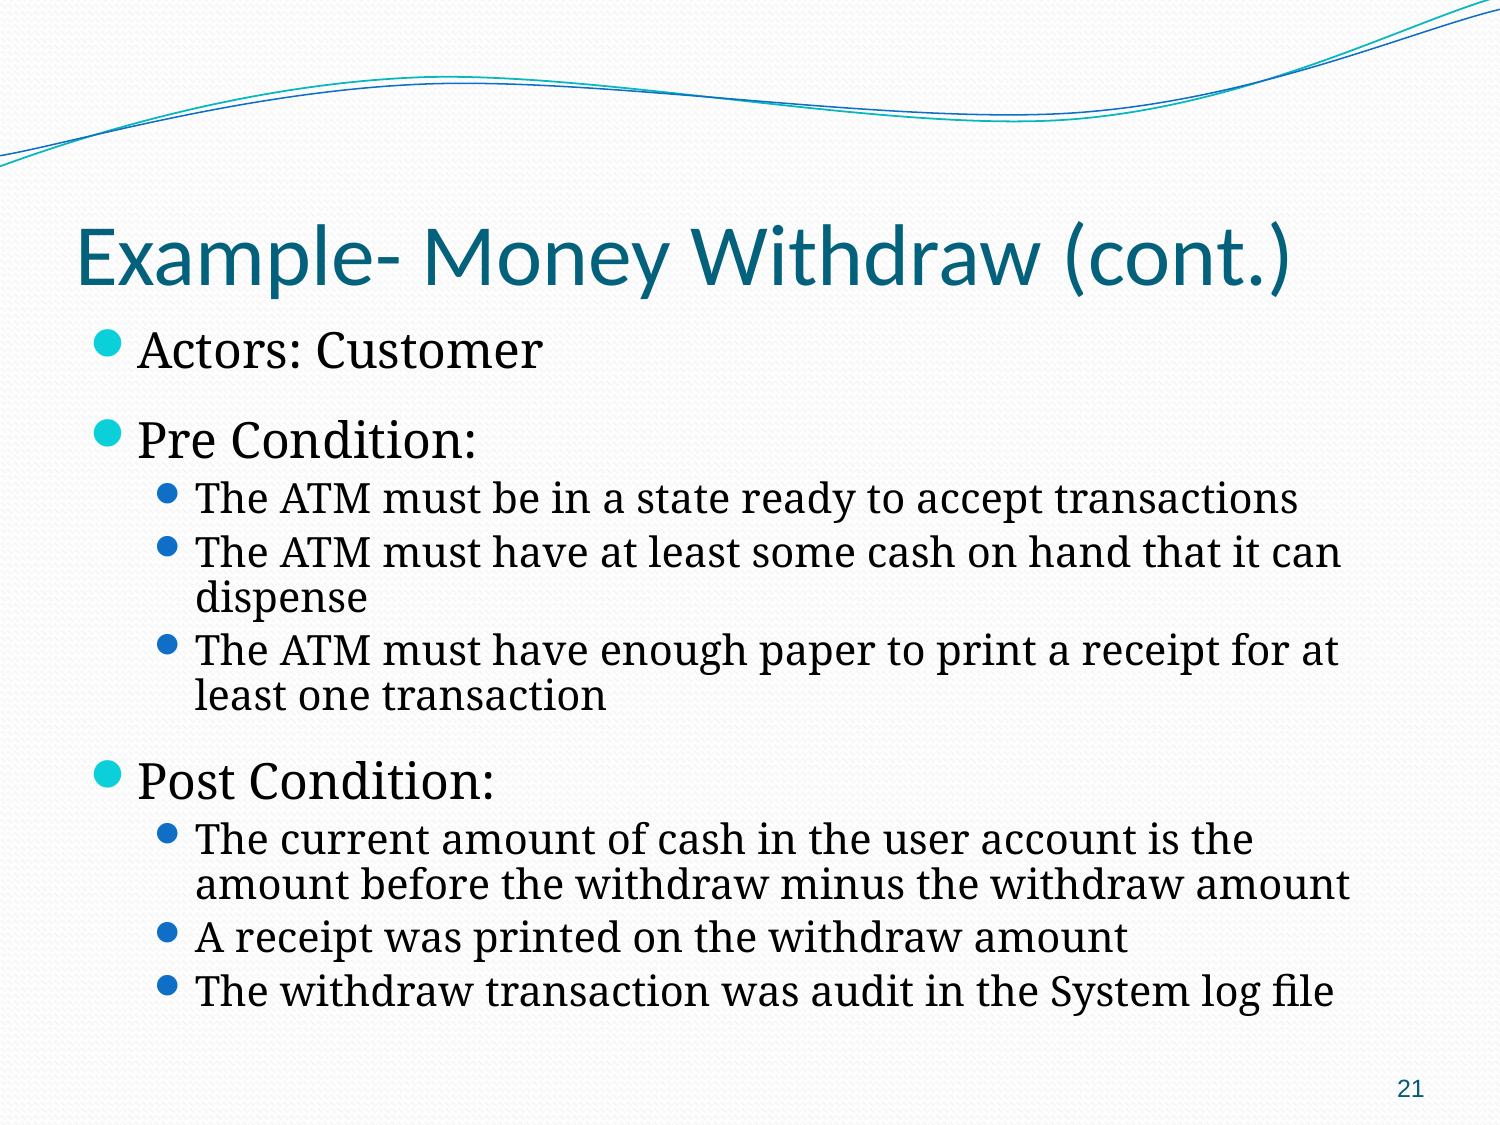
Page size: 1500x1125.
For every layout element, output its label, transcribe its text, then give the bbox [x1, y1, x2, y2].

list Actors: Customer Pre Condition: The ATM must be in a state ready to accept transactions The ATM must have at least some cash on hand that it can dispense The ATM must have enough paper to print a receipt for at least one transaction Post Condition: The current amount of cash in the user account is the amount before the withdraw minus the withdraw amount A receipt was printed on the withdraw amount The withdraw transaction was audit in the System log file [75, 317, 1425, 1038]
slide_number 21 [1299, 1042, 1425, 1103]
title Example- Money Withdraw (cont.) [75, 115, 1425, 303]
